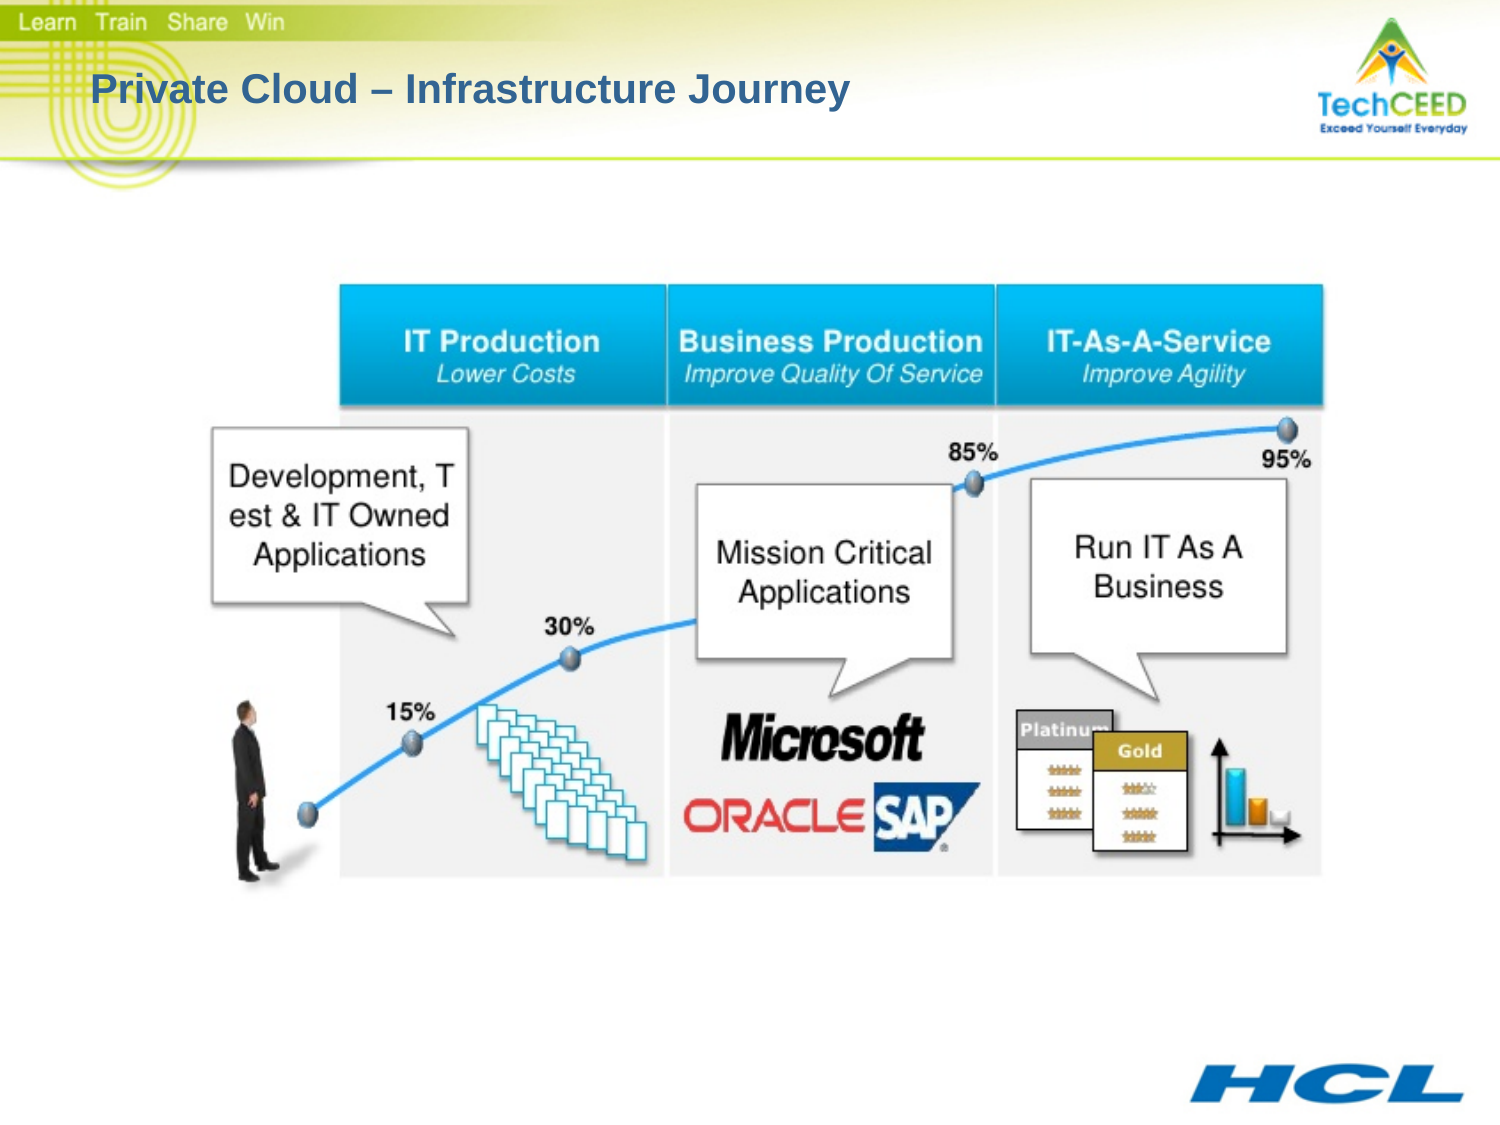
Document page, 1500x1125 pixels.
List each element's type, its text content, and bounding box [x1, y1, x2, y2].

title Private Cloud – Infrastructure Journey [74, 24, 1151, 150]
picture [0, 0, 1500, 1125]
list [199, 249, 1351, 966]
